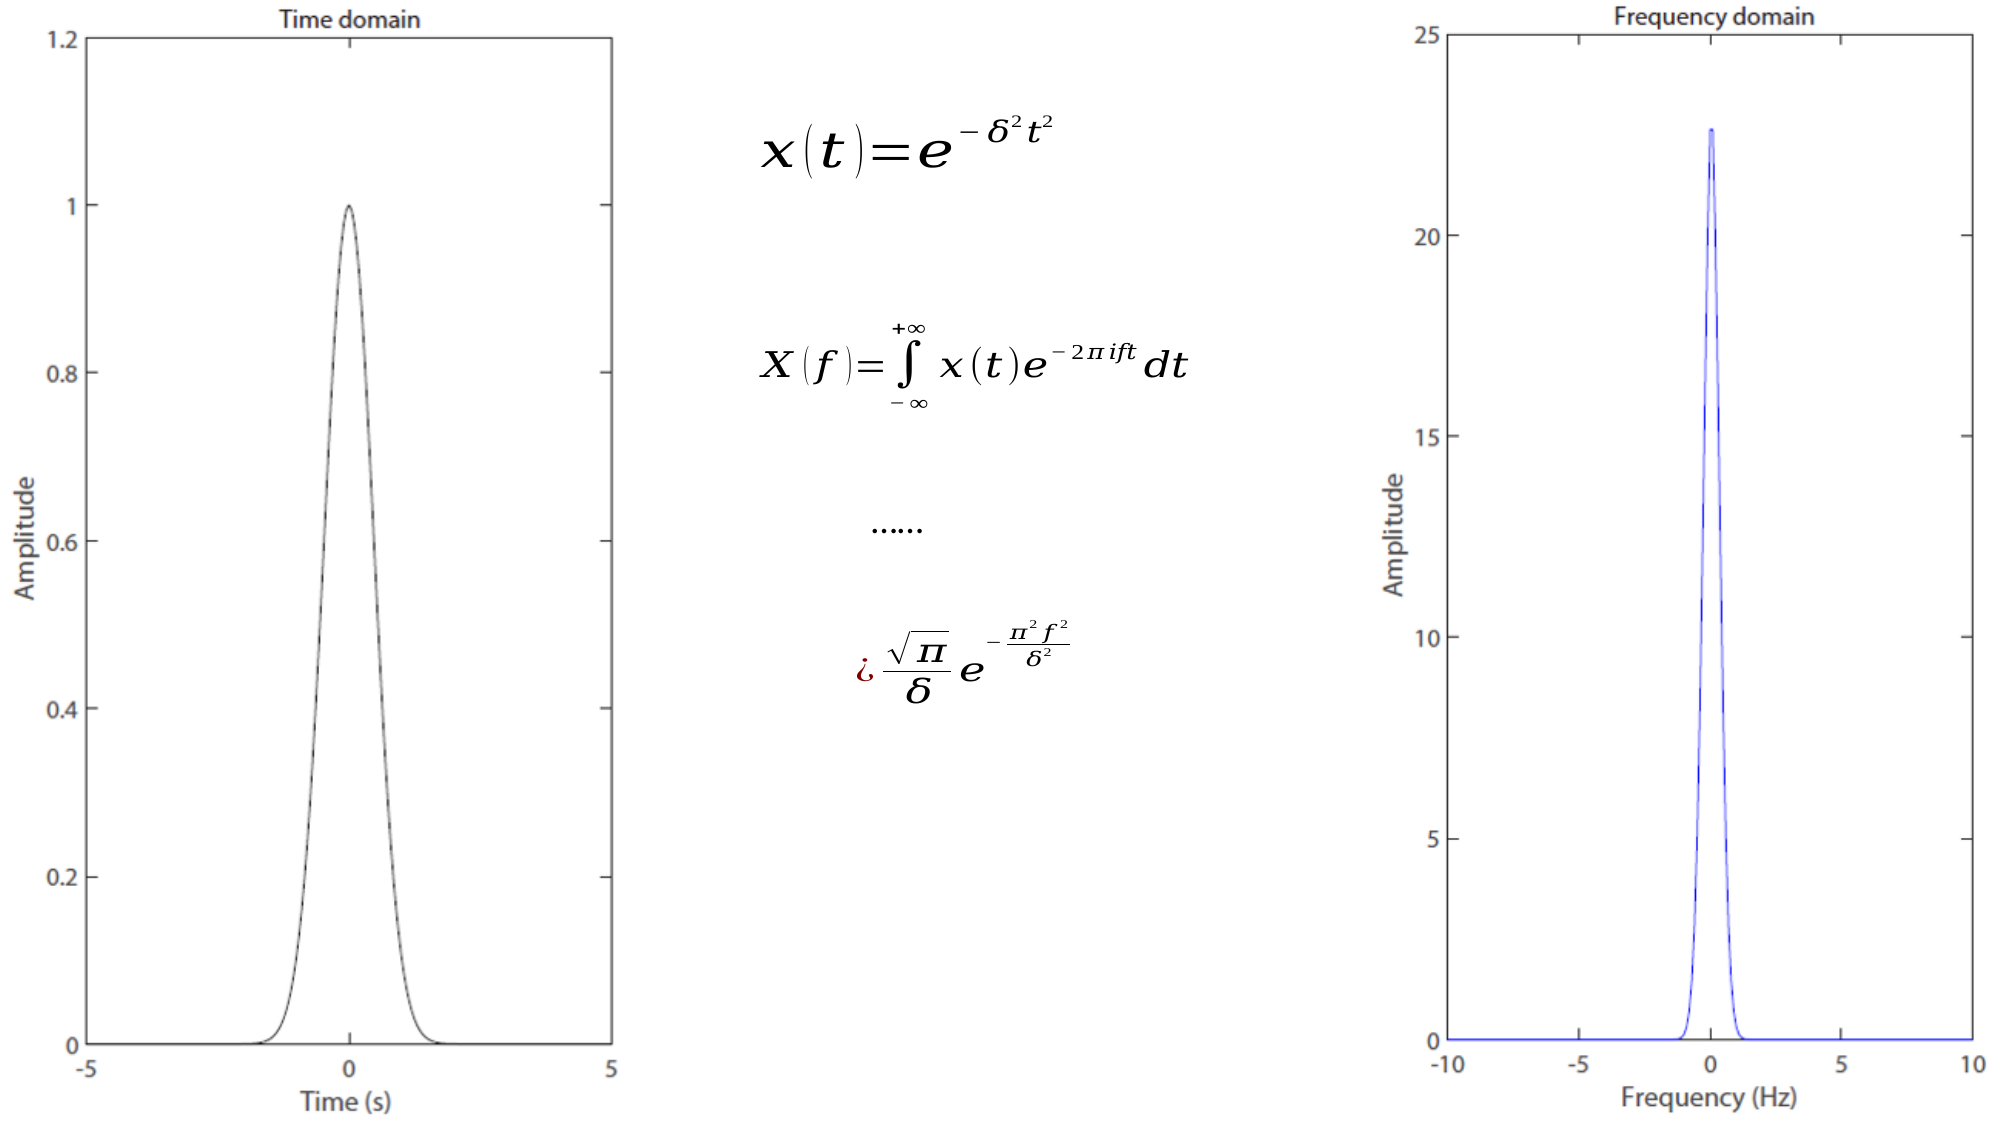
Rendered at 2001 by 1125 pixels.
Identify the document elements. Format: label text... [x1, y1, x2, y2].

text_box …… [856, 488, 939, 549]
picture [1373, 0, 2000, 1125]
picture [0, 0, 655, 1125]
